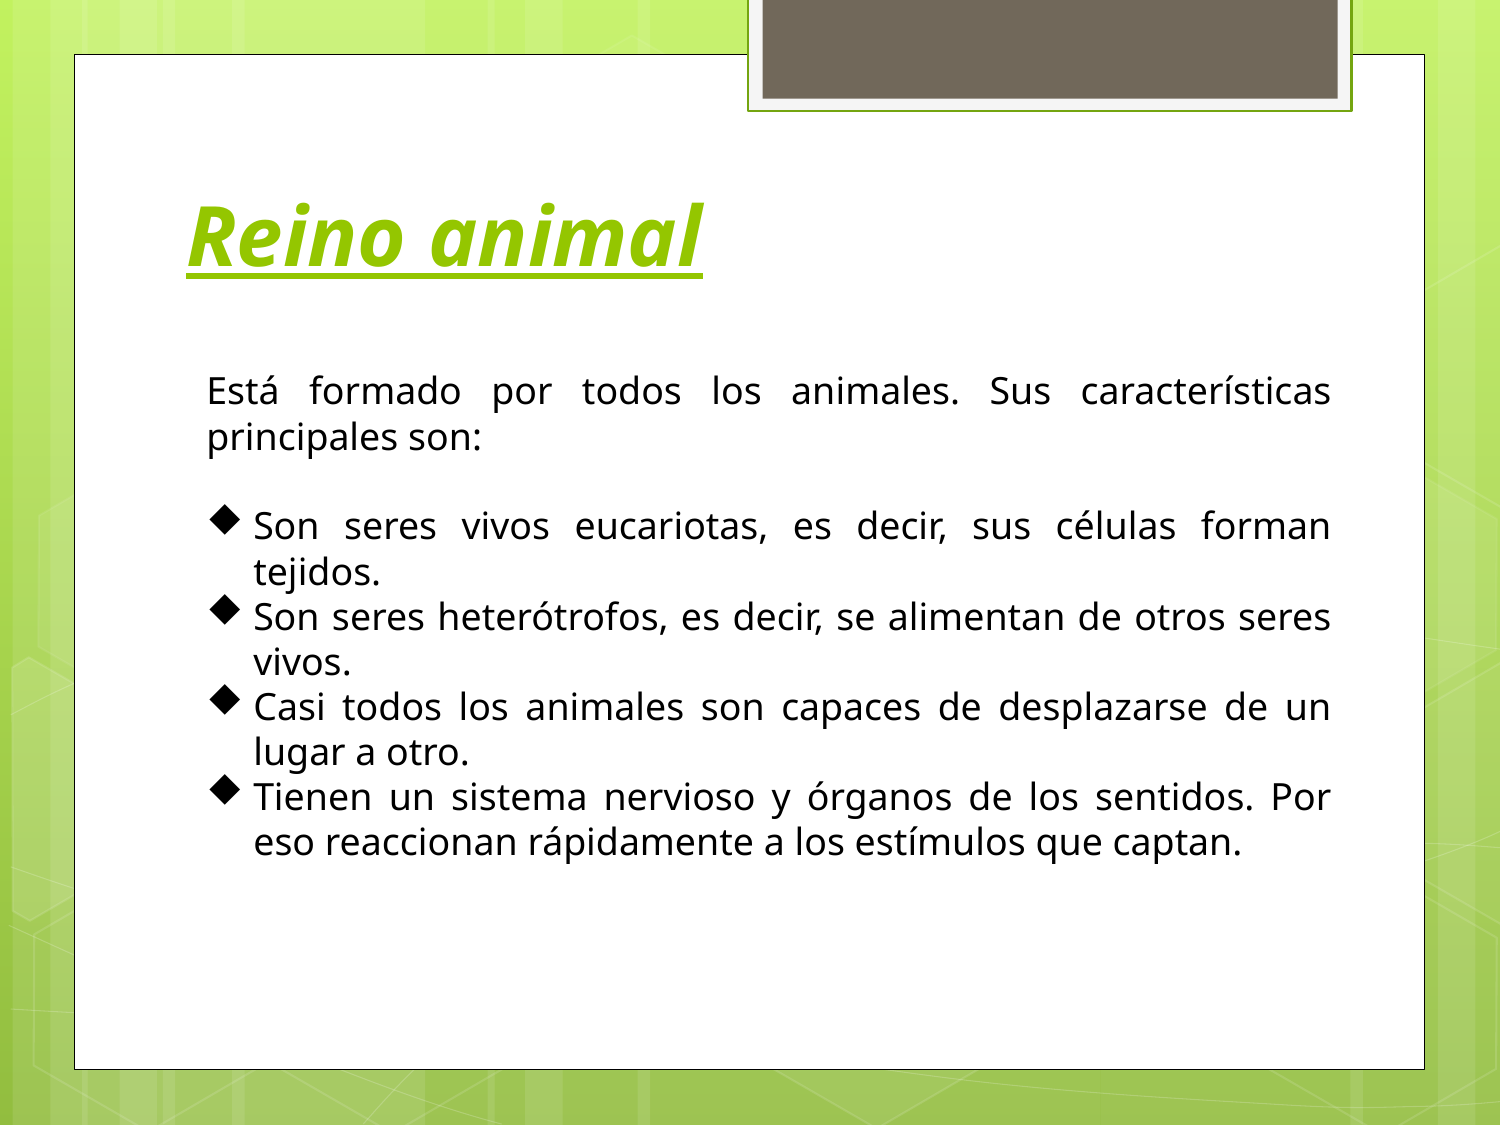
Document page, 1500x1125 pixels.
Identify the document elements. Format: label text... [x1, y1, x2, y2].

title Reino animal [171, 159, 1324, 291]
text_box Está formado por todos los animales. Sus características principales son: Son seres vivos eucariotas, es decir, sus células forman tejidos. Son seres heterótrofos, es decir, se alimentan de otros seres vivos. Casi todos los animales son capaces de desplazarse de un lugar a otro. Tienen un sistema nervioso y órganos de los sentidos. Por eso reaccionan rápidamente a los estímulos que captan. [191, 360, 1348, 870]
